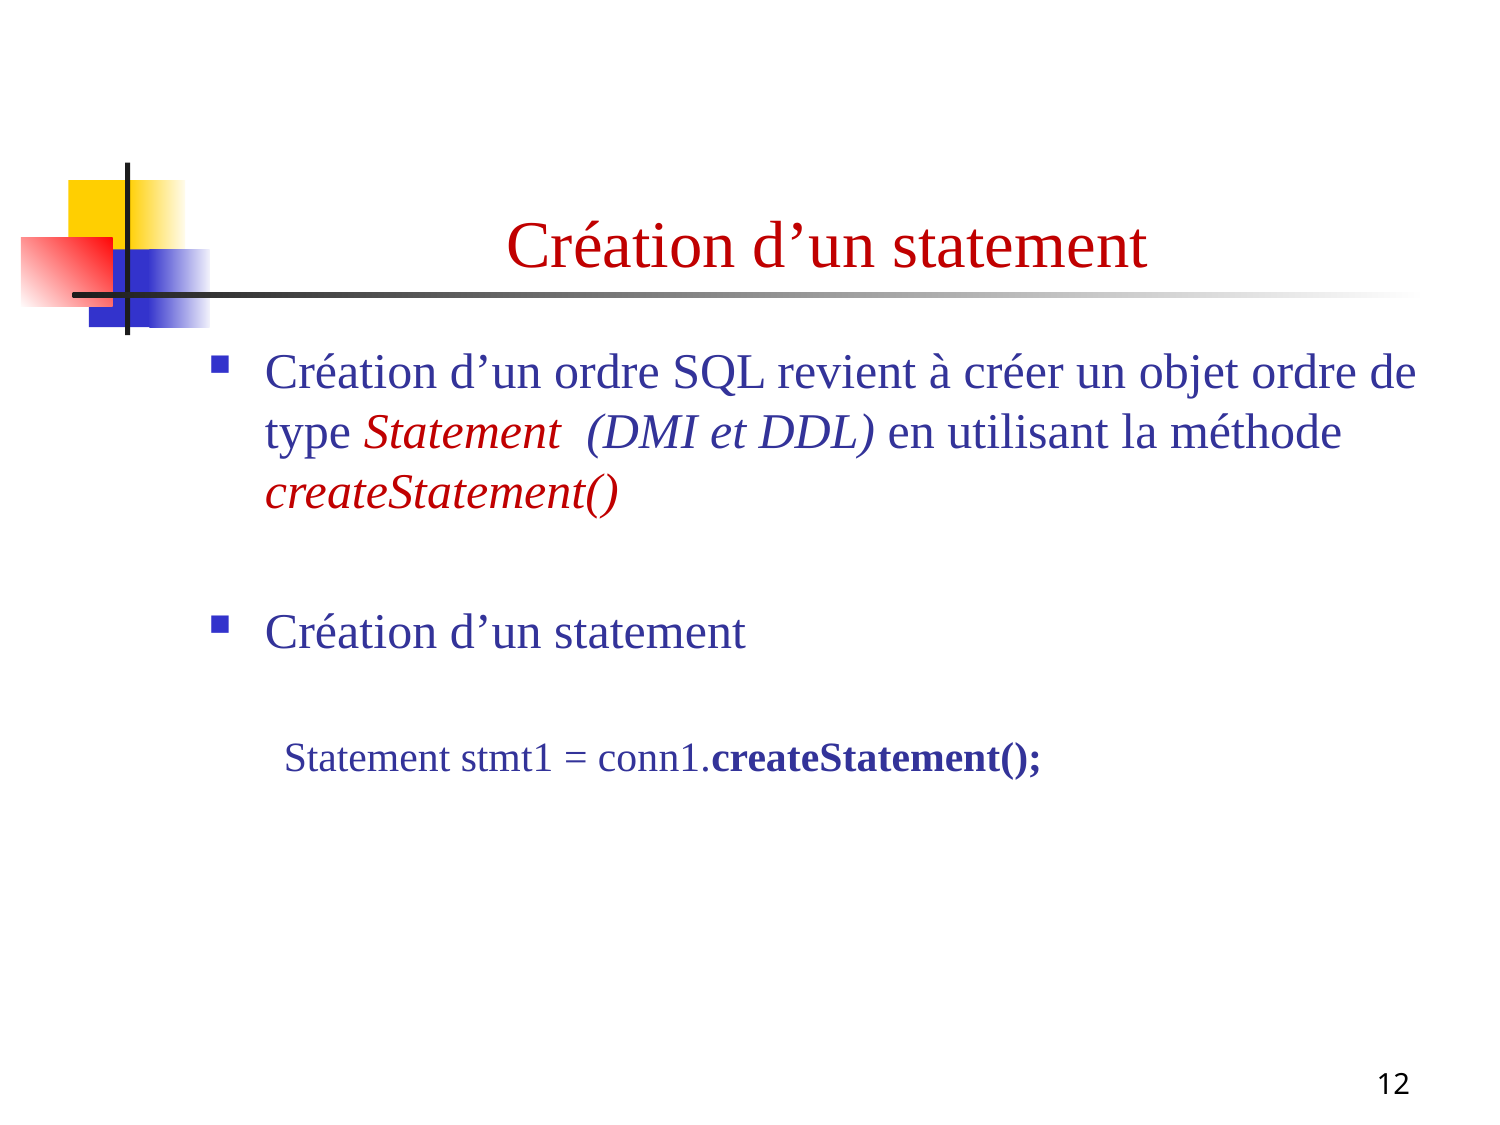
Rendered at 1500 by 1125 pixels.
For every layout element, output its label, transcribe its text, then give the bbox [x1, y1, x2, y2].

text_box Création d’un statement [188, 101, 1467, 289]
text_box Création d’un ordre SQL revient à créer un objet ordre de type Statement (DMI et DDL) en utilisant la méthode createStatement() Création d’un statement Statement stmt1 = conn1.createStatement(); [193, 331, 1469, 1006]
text_box 12 [1112, 1037, 1425, 1113]
